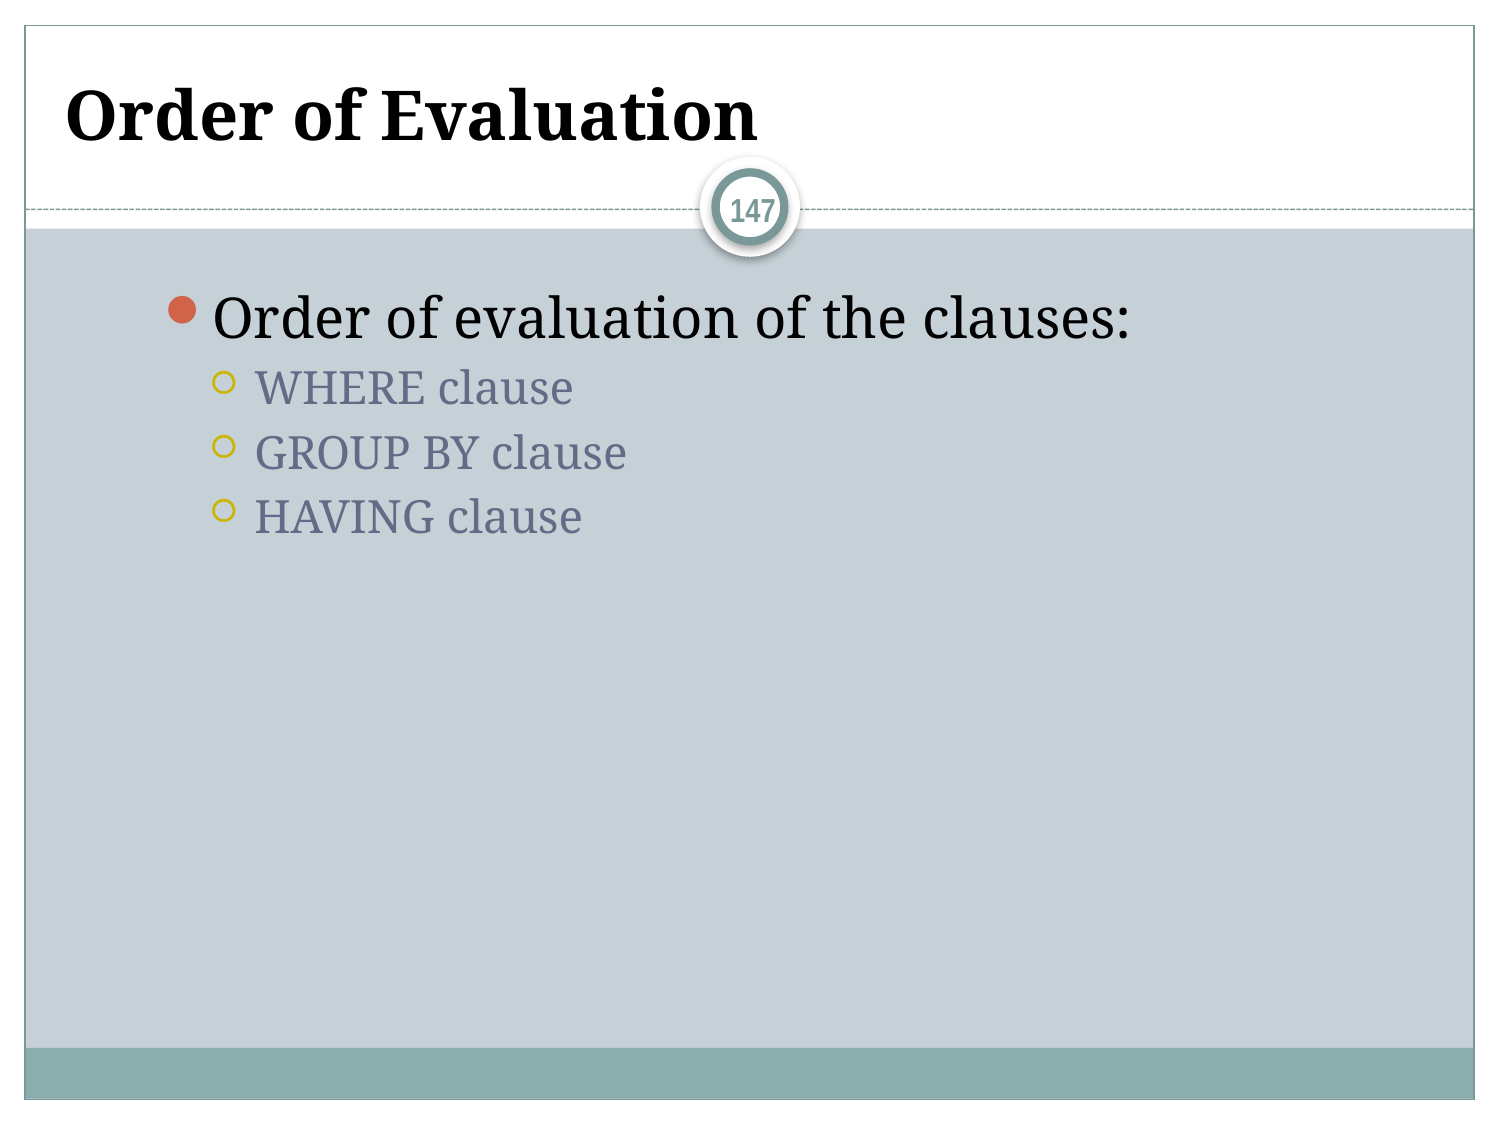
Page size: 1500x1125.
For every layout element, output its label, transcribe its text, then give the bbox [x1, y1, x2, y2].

slide_number 147 [715, 168, 791, 241]
list Order of evaluation of the clauses: WHERE clause GROUP BY clause HAVING clause [149, 274, 1413, 912]
title Order of Evaluation [49, 37, 1450, 163]
